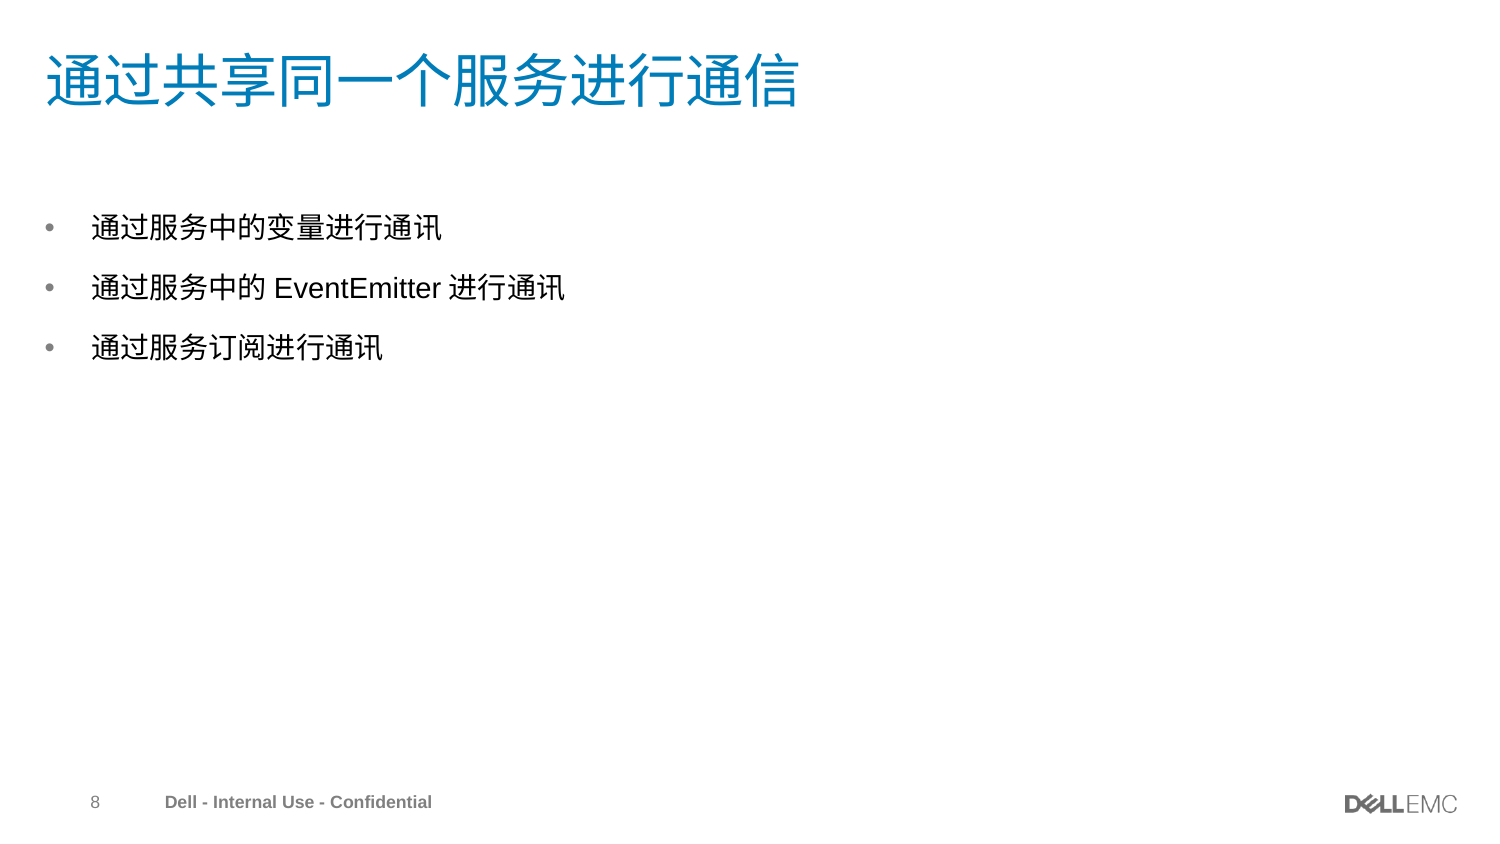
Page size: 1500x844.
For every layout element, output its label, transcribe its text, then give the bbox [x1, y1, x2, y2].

picture [1345, 793, 1457, 814]
title 通过共享同一个服务进行通信 [45, 44, 1350, 150]
list 通过服务中的变量进行通讯 通过服务中的EventEmitter进行通讯 通过服务订阅进行通讯 [44, 209, 1350, 734]
